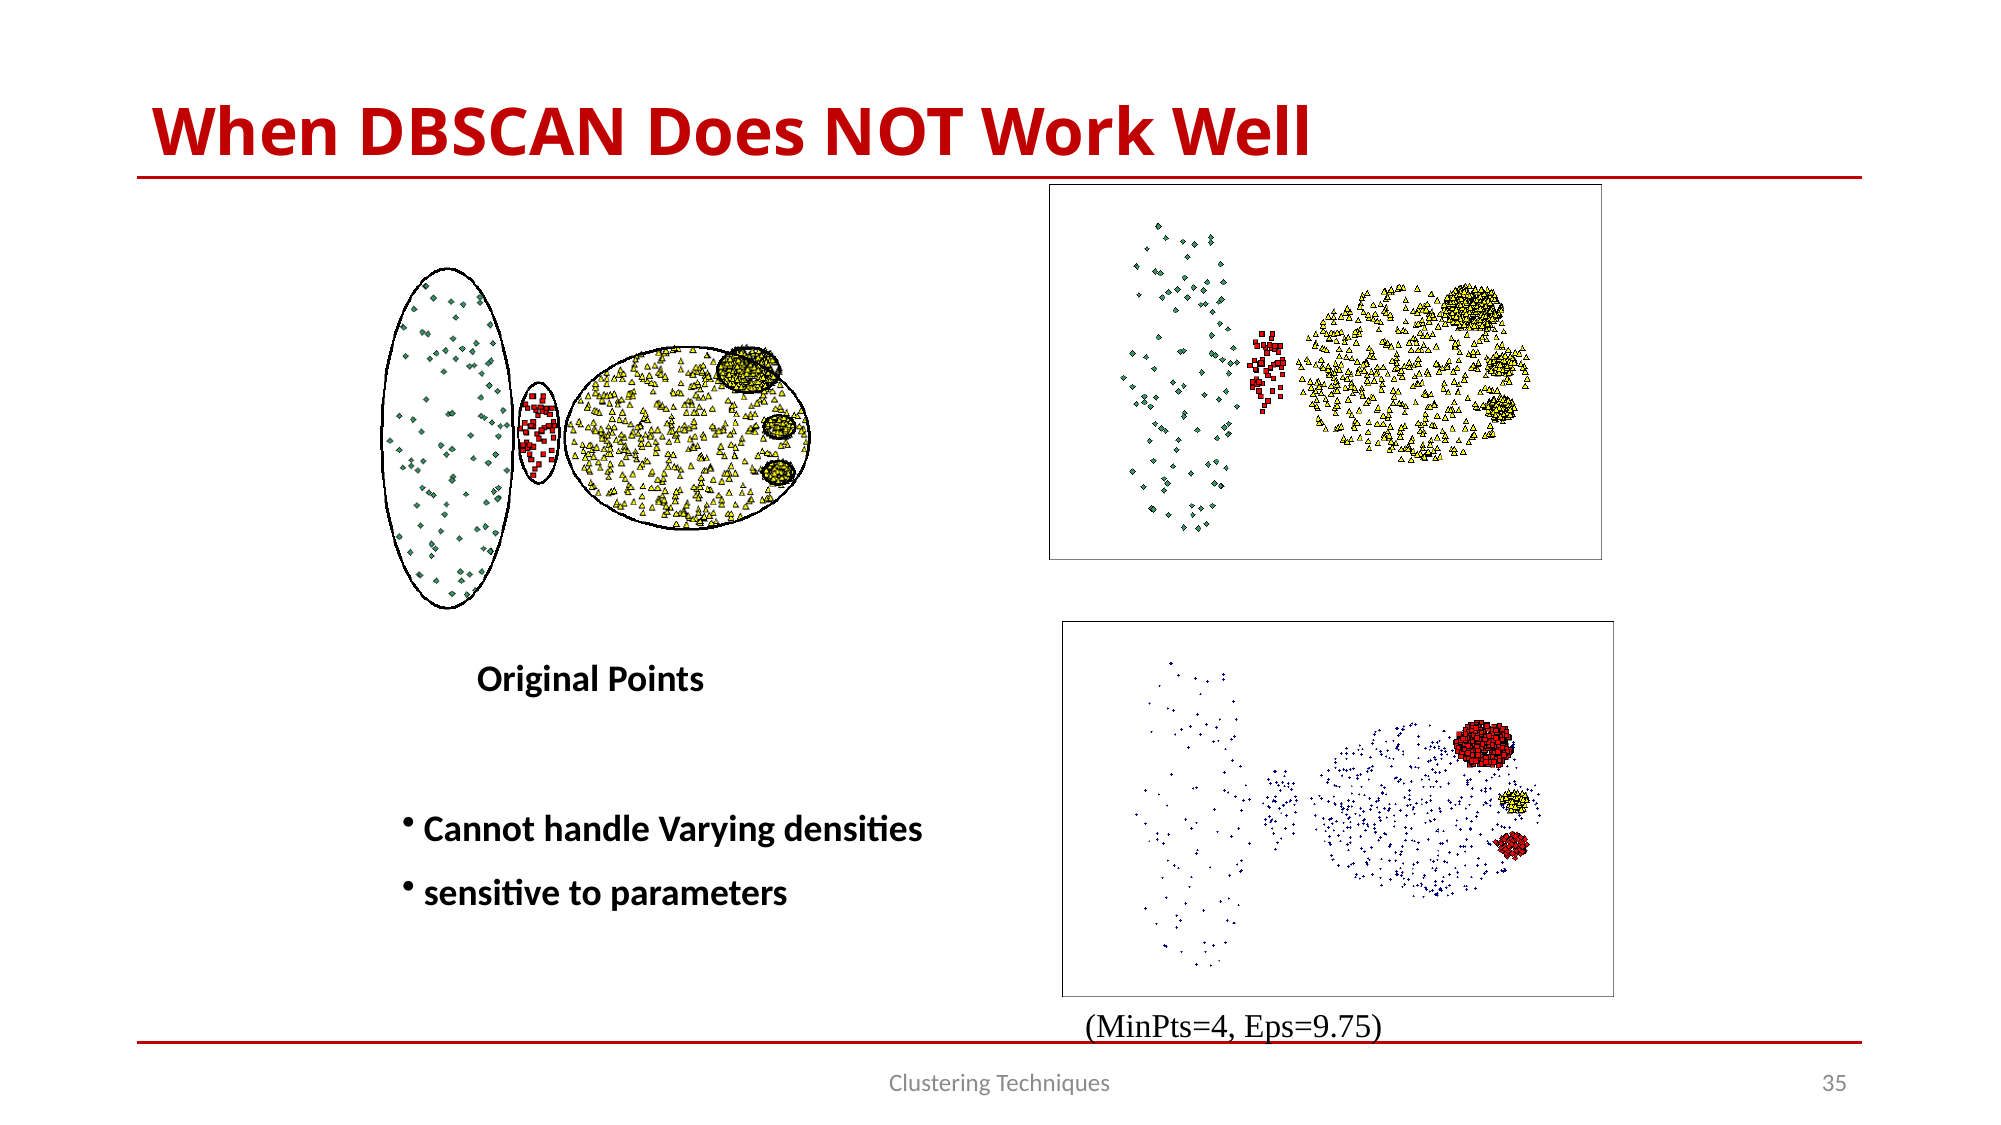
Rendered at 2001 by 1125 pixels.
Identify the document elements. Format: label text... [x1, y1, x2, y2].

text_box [1062, 621, 1614, 997]
title When DBSCAN Does NOT Work Well [137, 90, 1863, 178]
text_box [1049, 184, 1602, 560]
text_box Cannot handle Varying densities sensitive to parameters [387, 796, 963, 921]
text_box Original Points [462, 646, 875, 707]
picture [349, 259, 850, 653]
footer Clustering Techniques [662, 1051, 1338, 1111]
text_box (MinPts=4, Eps=9.75) [1062, 997, 1475, 1052]
slide_number 35 [1412, 1051, 1863, 1111]
